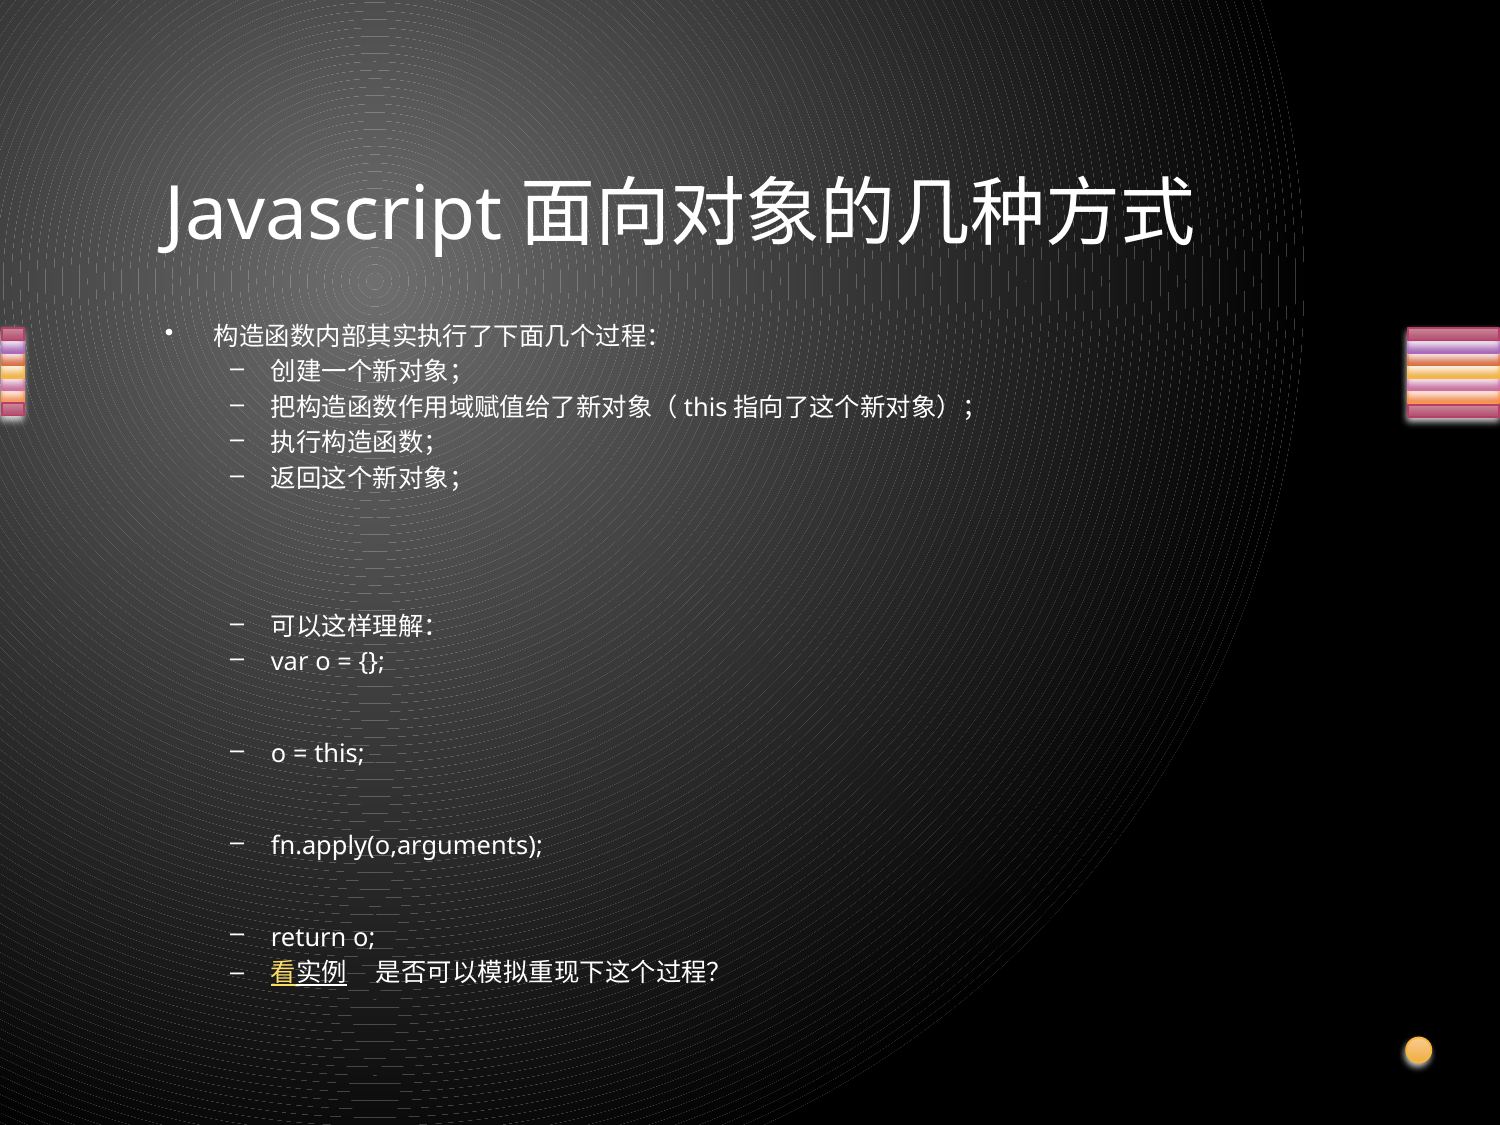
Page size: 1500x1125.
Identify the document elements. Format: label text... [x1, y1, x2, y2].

title Javascript面向对象的几种方式 [150, 75, 1413, 263]
list 构造函数内部其实执行了下面几个过程： 创建一个新对象； 把构造函数作用域赋值给了新对象（this指向了这个新对象）； 执行构造函数； 返回这个新对象； 可以这样理解： var o = {}; o = this; fn.apply(o,arguments); return o; 看实例 是否可以模拟重现下这个过程？ [150, 312, 1375, 1005]
